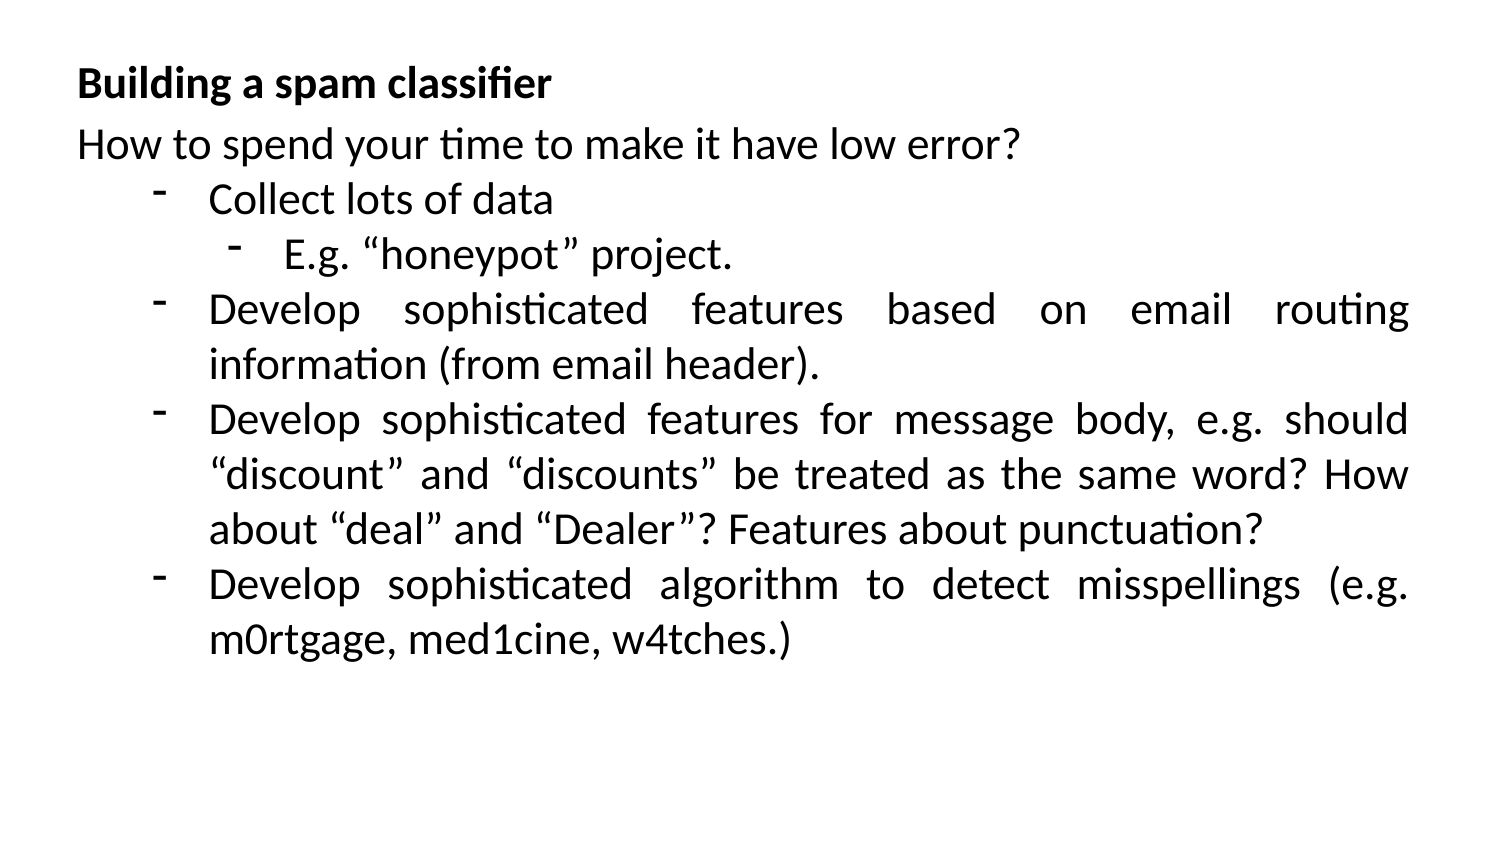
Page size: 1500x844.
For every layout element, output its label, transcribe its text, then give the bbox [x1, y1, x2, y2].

text_box How to spend your time to make it have low error? Collect lots of data E.g. “honeypot” project. Develop sophisticated features based on email routing information (from email header). Develop sophisticated features for message body, e.g. should “discount” and “discounts” be treated as the same word? How about “deal” and “Dealer”? Features about punctuation? Develop sophisticated algorithm to detect misspellings (e.g. m0rtgage, med1cine, w4tches.) [62, 106, 1425, 671]
text_box Building a spam classifier [62, 45, 1425, 106]
